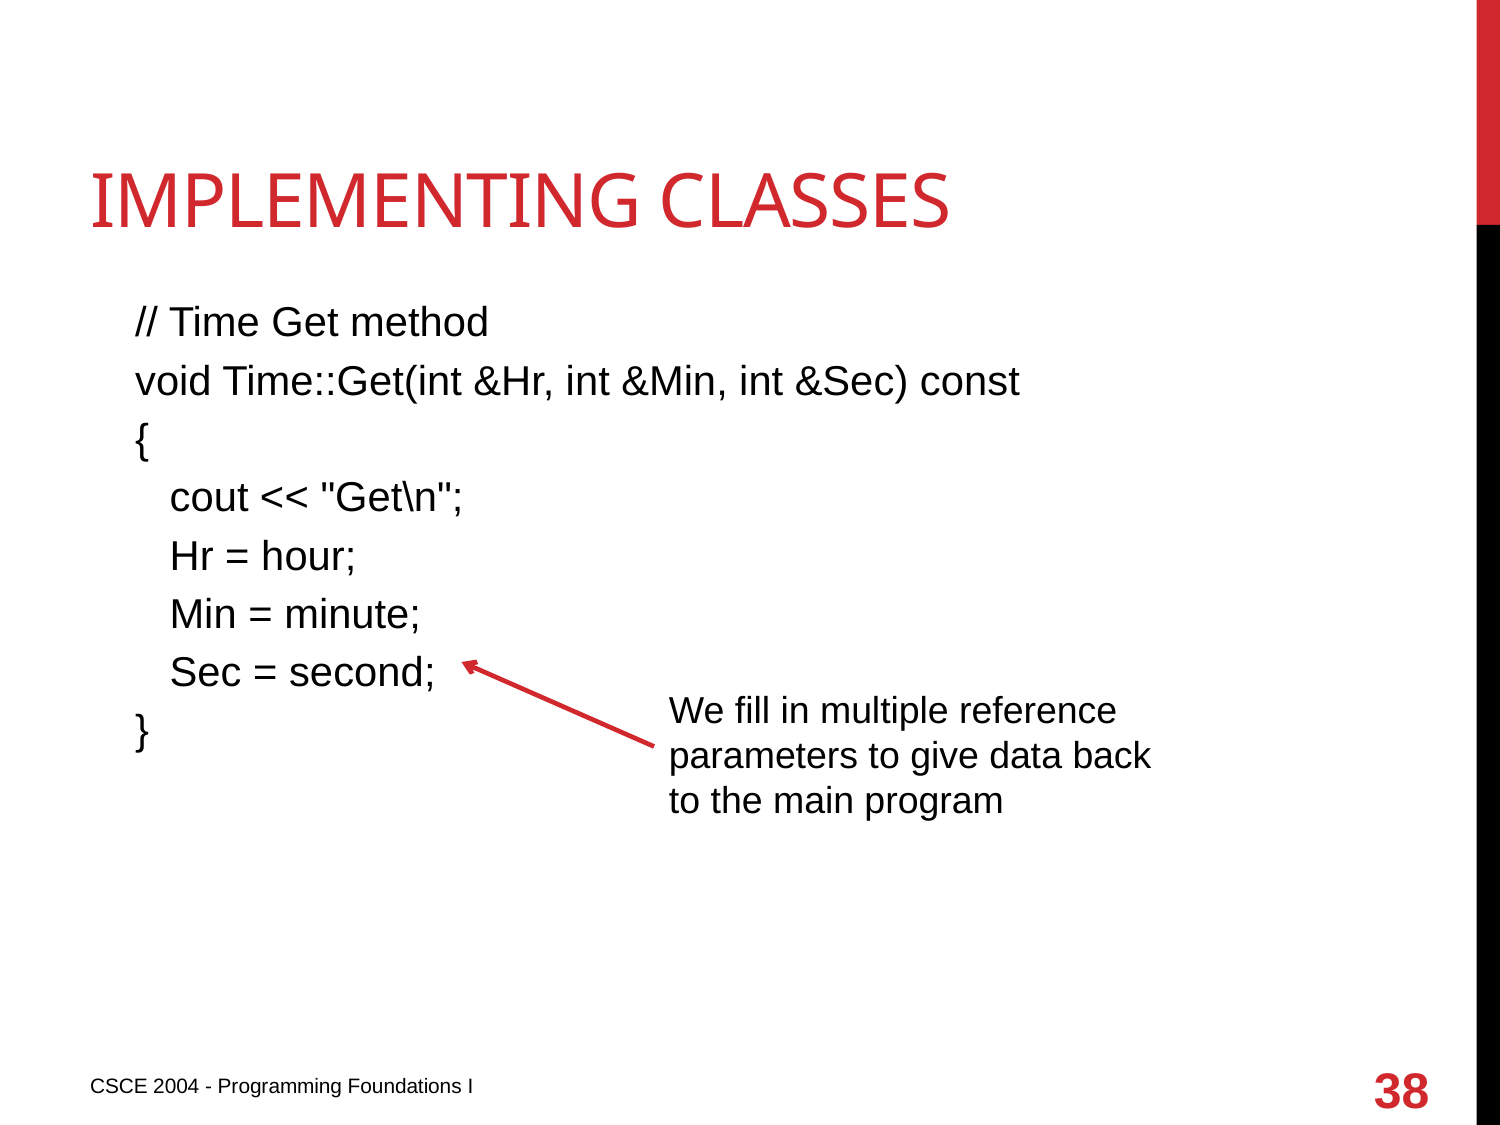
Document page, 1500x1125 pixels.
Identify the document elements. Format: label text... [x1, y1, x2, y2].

slide_number 38 [1358, 1058, 1471, 1119]
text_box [460, 661, 655, 748]
footer CSCE 2004 - Programming Foundations I [75, 1065, 638, 1112]
text_box We fill in multiple reference parameters to give data back to the main program [654, 678, 1171, 829]
list // Time Get method void Time::Get(int &Hr, int &Min, int &Sec) const { cout << "Get\n"; Hr = hour; Min = minute; Sec = second; } [75, 287, 1325, 1005]
title Implementing classes [75, 25, 1025, 250]
